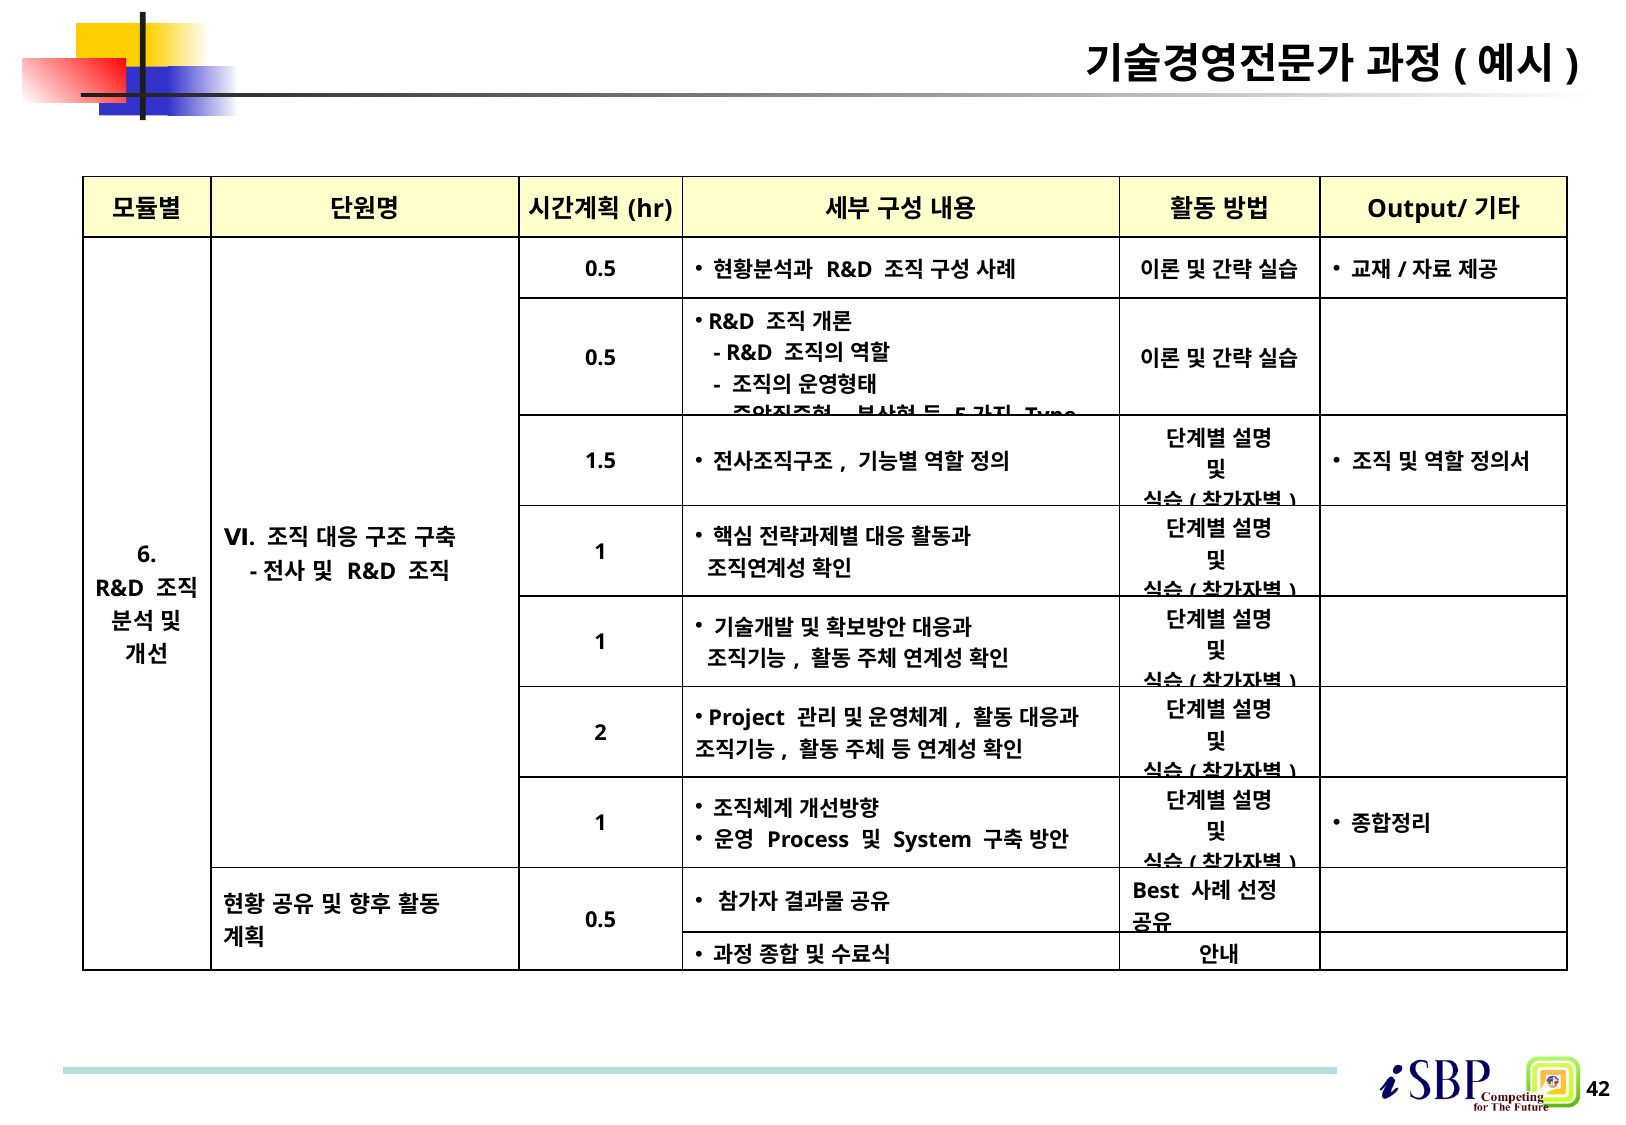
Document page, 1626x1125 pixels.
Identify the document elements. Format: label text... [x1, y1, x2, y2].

table_cell 6. R&D 조직 분석 및 개선 [84, 238, 210, 969]
table_cell R&D 조직 개론 - R&D 조직의 역할 - 조직의 운영형태 - 중앙집중형, 분산형 등 5가지 Type [683, 299, 1119, 414]
table_cell 1 [520, 778, 682, 867]
table_cell 전사조직구조, 기능별 역할 정의 [683, 416, 1119, 505]
table_cell [1321, 687, 1566, 776]
table_header 세부 구성 내용 [683, 177, 1119, 236]
table_cell [1321, 933, 1566, 969]
table_cell 핵심 전략과제별 대응 활동과 조직연계성 확인 [683, 506, 1119, 595]
table_cell 현황분석과 R&D 조직 구성 사례 [683, 238, 1119, 297]
table_cell 단계별 설명 및 실습(참가자별) [1120, 597, 1319, 686]
table_header Output/기타 [1321, 177, 1566, 236]
table_header 단원명 [212, 177, 518, 236]
table_cell [1321, 506, 1566, 595]
table_cell Best 사례 선정 공유 [1120, 868, 1319, 931]
table_cell 조직체계 개선방향 운영 Process 및 System 구축 방안 [683, 778, 1119, 867]
table_cell 1 [520, 506, 682, 595]
table_cell [1321, 597, 1566, 686]
title 기술경영전문가 과정(예시) [1055, 29, 1594, 95]
table_cell 0.5 [520, 299, 682, 414]
table_cell 단계별 설명 및 실습(참가자별) [1120, 506, 1319, 595]
table_cell 1 [520, 597, 682, 686]
table_cell [1321, 868, 1566, 931]
table_cell [1321, 299, 1566, 414]
table_cell 0.5 [520, 238, 682, 297]
table_cell 현황 공유 및 향후 활동 계획 [212, 868, 518, 969]
table_header 활동 방법 [1120, 177, 1319, 236]
slide_number 42 [1566, 755, 1625, 1125]
table_cell 참가자 결과물 공유 [683, 868, 1119, 931]
table_cell 조직 및 역할 정의서 [1321, 416, 1566, 505]
table_cell 단계별 설명 및 실습(참가자별) [1120, 687, 1319, 776]
table_cell 교재/자료 제공 [1321, 238, 1566, 297]
table_cell 이론 및 간략 실습 [1120, 238, 1319, 297]
table_cell Project 관리 및 운영체계, 활동 대응과 조직기능, 활동 주체 등 연계성 확인 [683, 687, 1119, 776]
table_cell 안내 [1120, 933, 1319, 969]
table_cell 이론 및 간략 실습 [1120, 299, 1319, 414]
table_cell Ⅵ. 조직 대응 구조 구축 -전사 및 R&D 조직 [212, 238, 518, 867]
table_cell 2 [520, 687, 682, 776]
table_cell 기술개발 및 확보방안 대응과 조직기능, 활동 주체 연계성 확인 [683, 597, 1119, 686]
table_cell 1.5 [520, 416, 682, 505]
table_cell 단계별 설명 및 실습(참가자별) [1120, 416, 1319, 505]
table_cell 과정 종합 및 수료식 [683, 933, 1119, 969]
picture [1378, 1055, 1566, 1112]
table_header 시간계획(hr) [520, 177, 682, 236]
table_cell 종합정리 [1321, 778, 1566, 867]
table_header 모듈별 [84, 177, 210, 236]
table_cell 단계별 설명 및 실습(참가자별) [1120, 778, 1319, 867]
table_cell 0.5 [520, 868, 682, 969]
